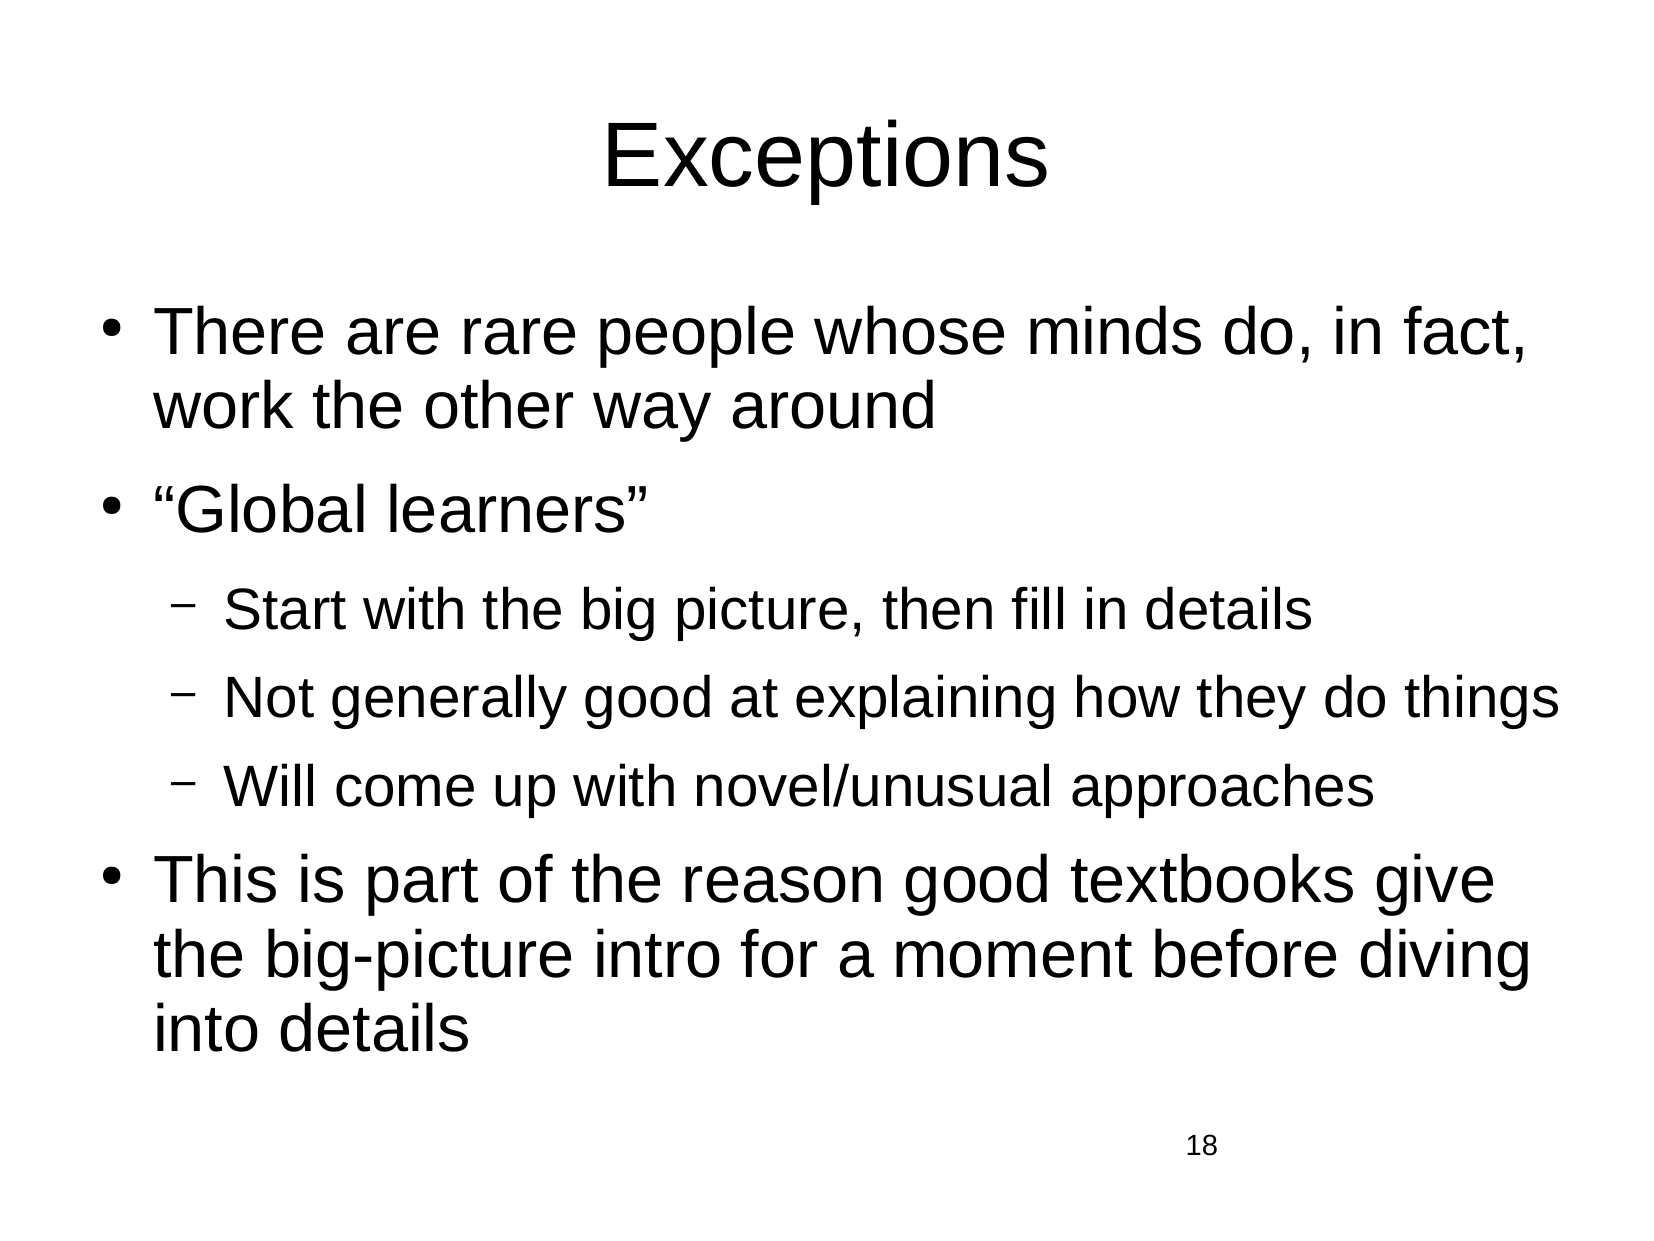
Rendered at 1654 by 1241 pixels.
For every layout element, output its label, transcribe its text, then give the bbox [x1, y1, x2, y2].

title Exceptions [82, 49, 1571, 257]
list There are rare people whose minds do, in fact, work the other way around “Global learners” Start with the big picture, then fill in details Not generally good at explaining how they do things Will come up with novel/unusual approaches This is part of the reason good textbooks give the big-picture intro for a moment before diving into details [82, 290, 1571, 1010]
slide_number 18 [1185, 1129, 1571, 1215]
